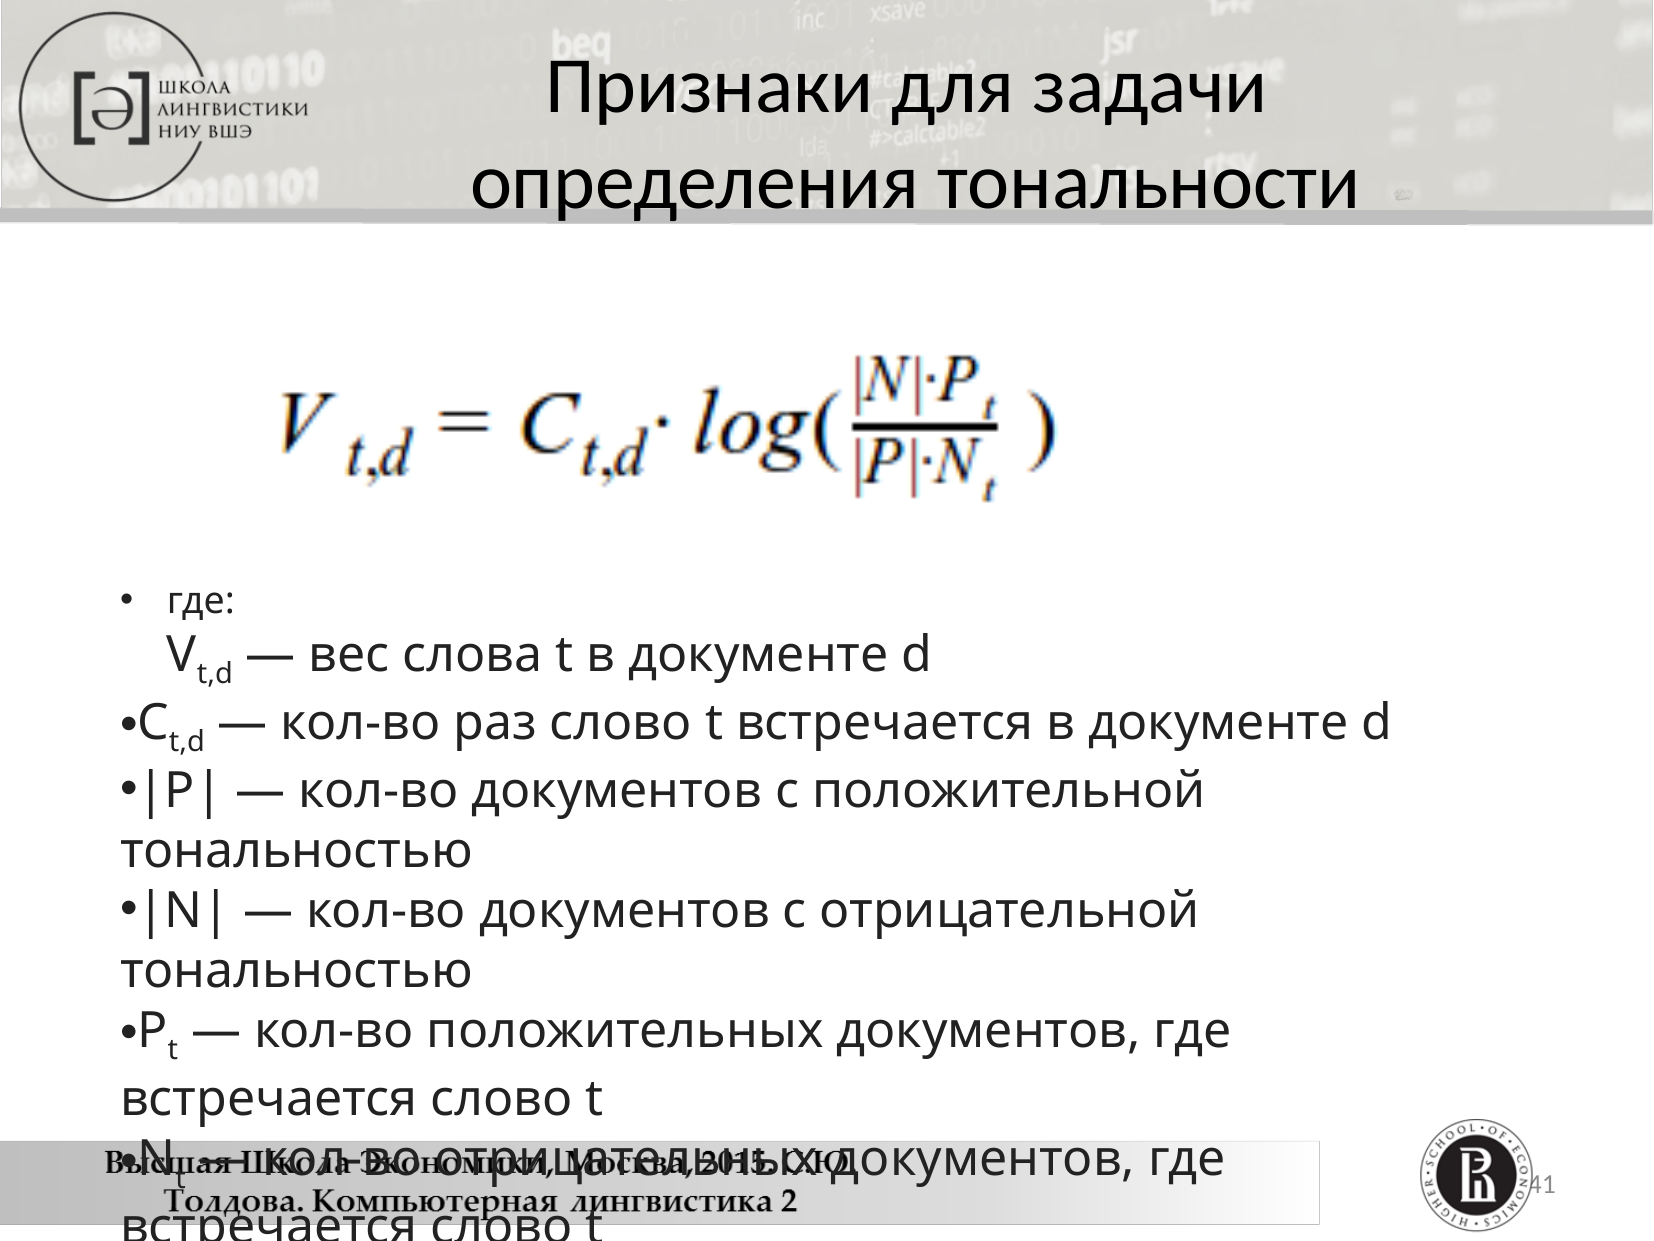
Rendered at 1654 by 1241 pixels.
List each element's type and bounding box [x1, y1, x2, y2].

picture [0, 0, 1654, 1241]
list [213, 334, 1107, 514]
